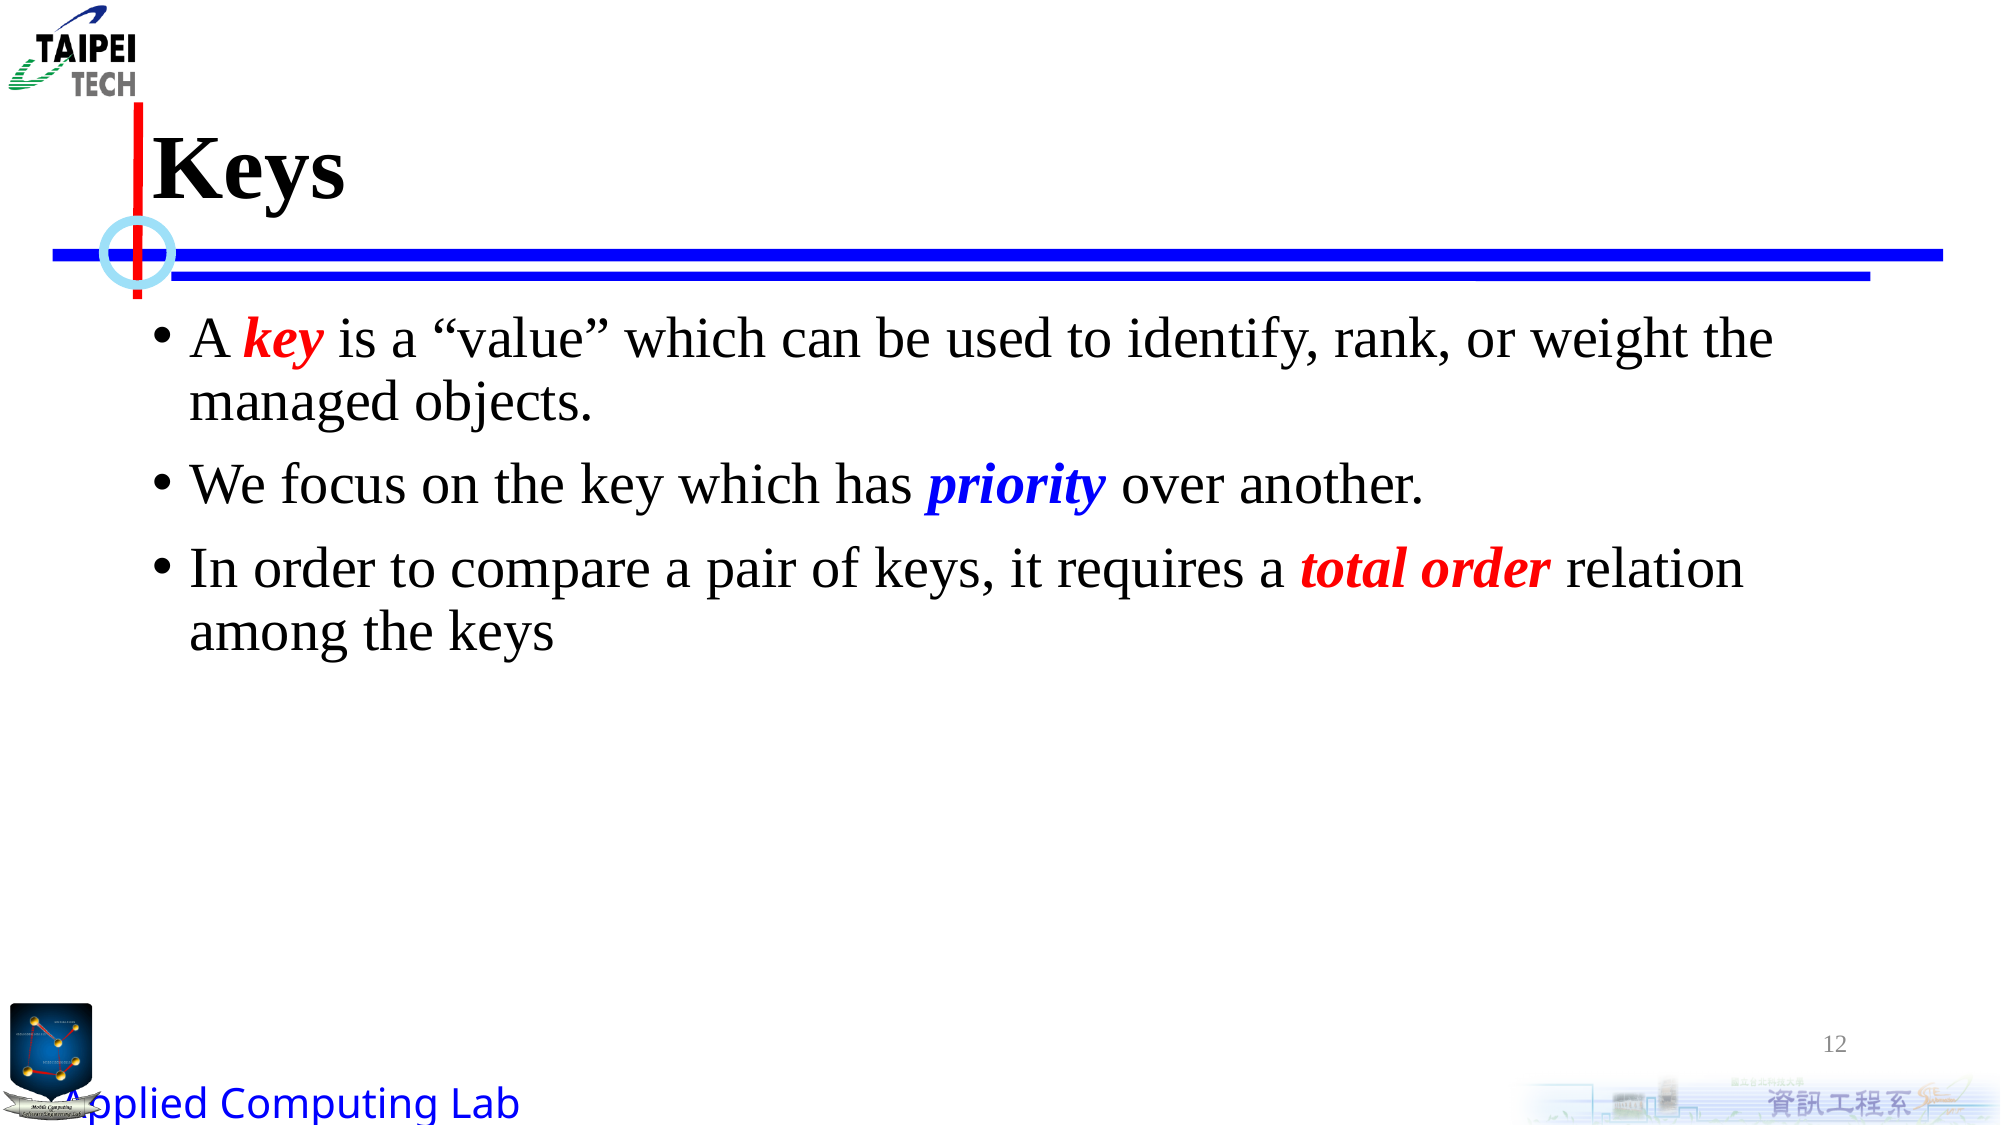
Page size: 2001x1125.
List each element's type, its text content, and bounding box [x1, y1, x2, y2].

slide_number 12 [1412, 1012, 1863, 1073]
picture [0, 0, 143, 102]
picture [0, 999, 102, 1125]
title Keys [137, 59, 1863, 278]
list A key is a “value” which can be used to identify, rank, or weight the managed objects. We focus on the key which has priority over another. In order to compare a pair of keys, it requires a total order relation among the keys [137, 299, 1863, 1014]
